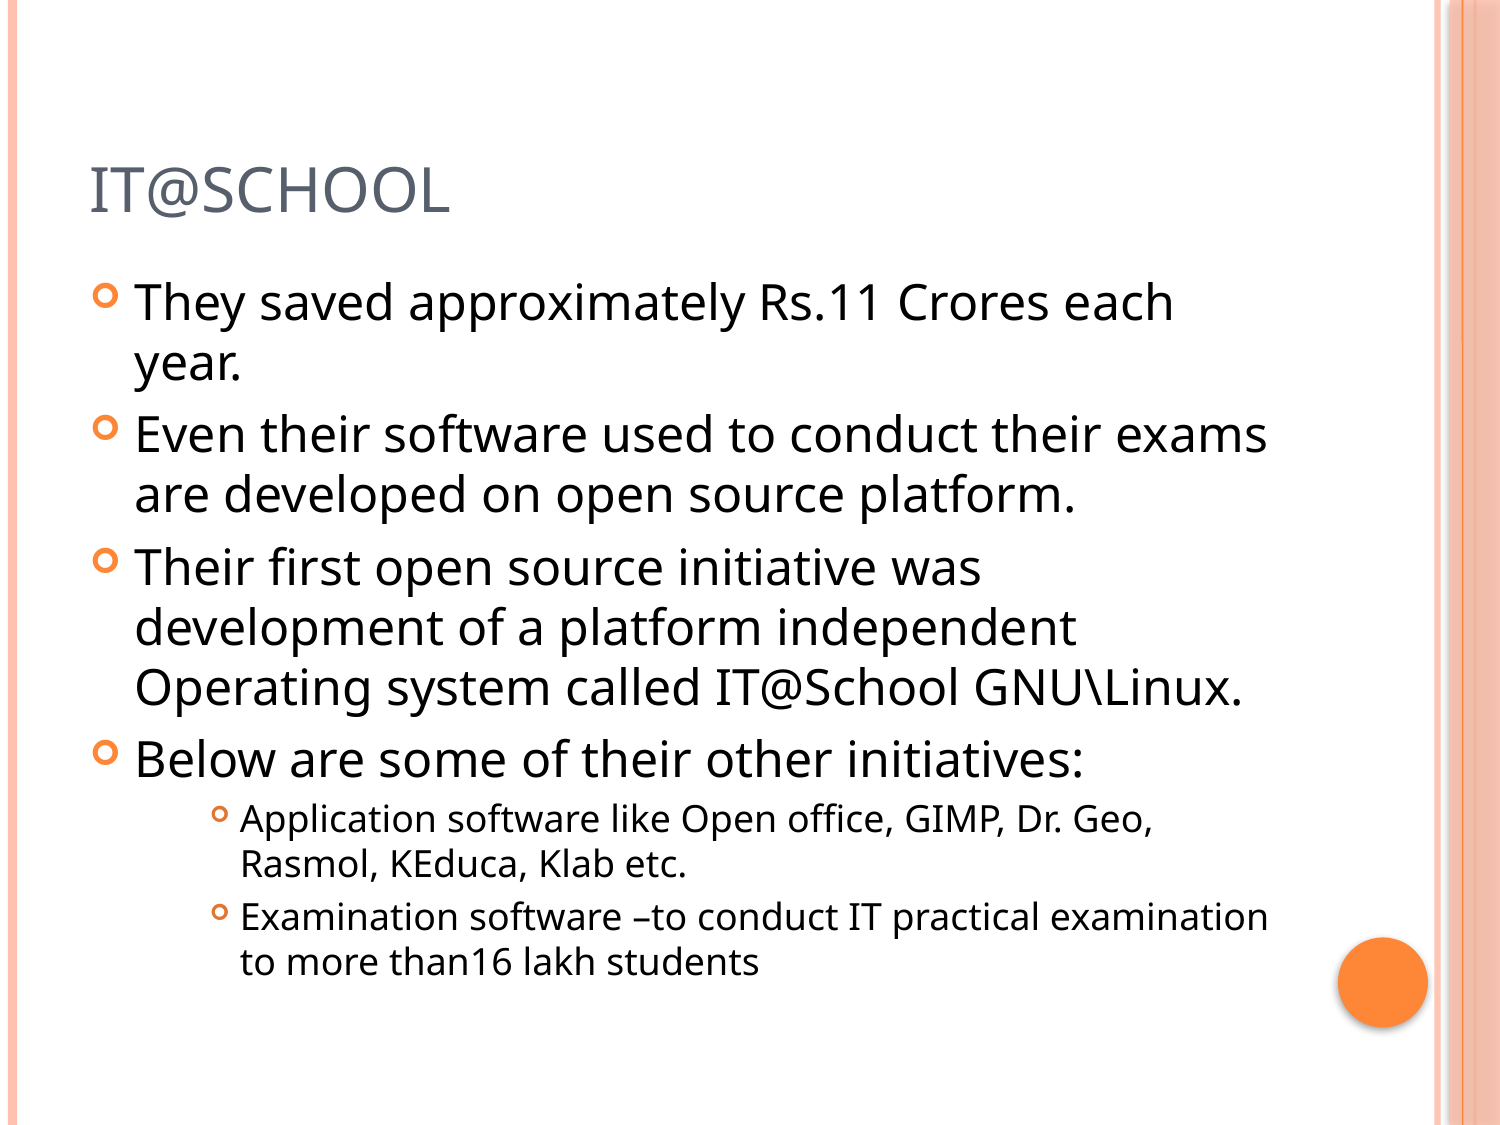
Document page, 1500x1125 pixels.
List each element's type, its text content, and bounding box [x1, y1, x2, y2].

title IT@School [75, 45, 1300, 233]
list They saved approximately Rs.11 Crores each year. Even their software used to conduct their exams are developed on open source platform. Their first open source initiative was development of a platform independent Operating system called IT@School GNU\Linux. Below are some of their other initiatives: Application software like Open office, GIMP, Dr. Geo, Rasmol, KEduca, Klab etc. Examination software –to conduct IT practical examination to more than16 lakh students [75, 262, 1300, 1062]
